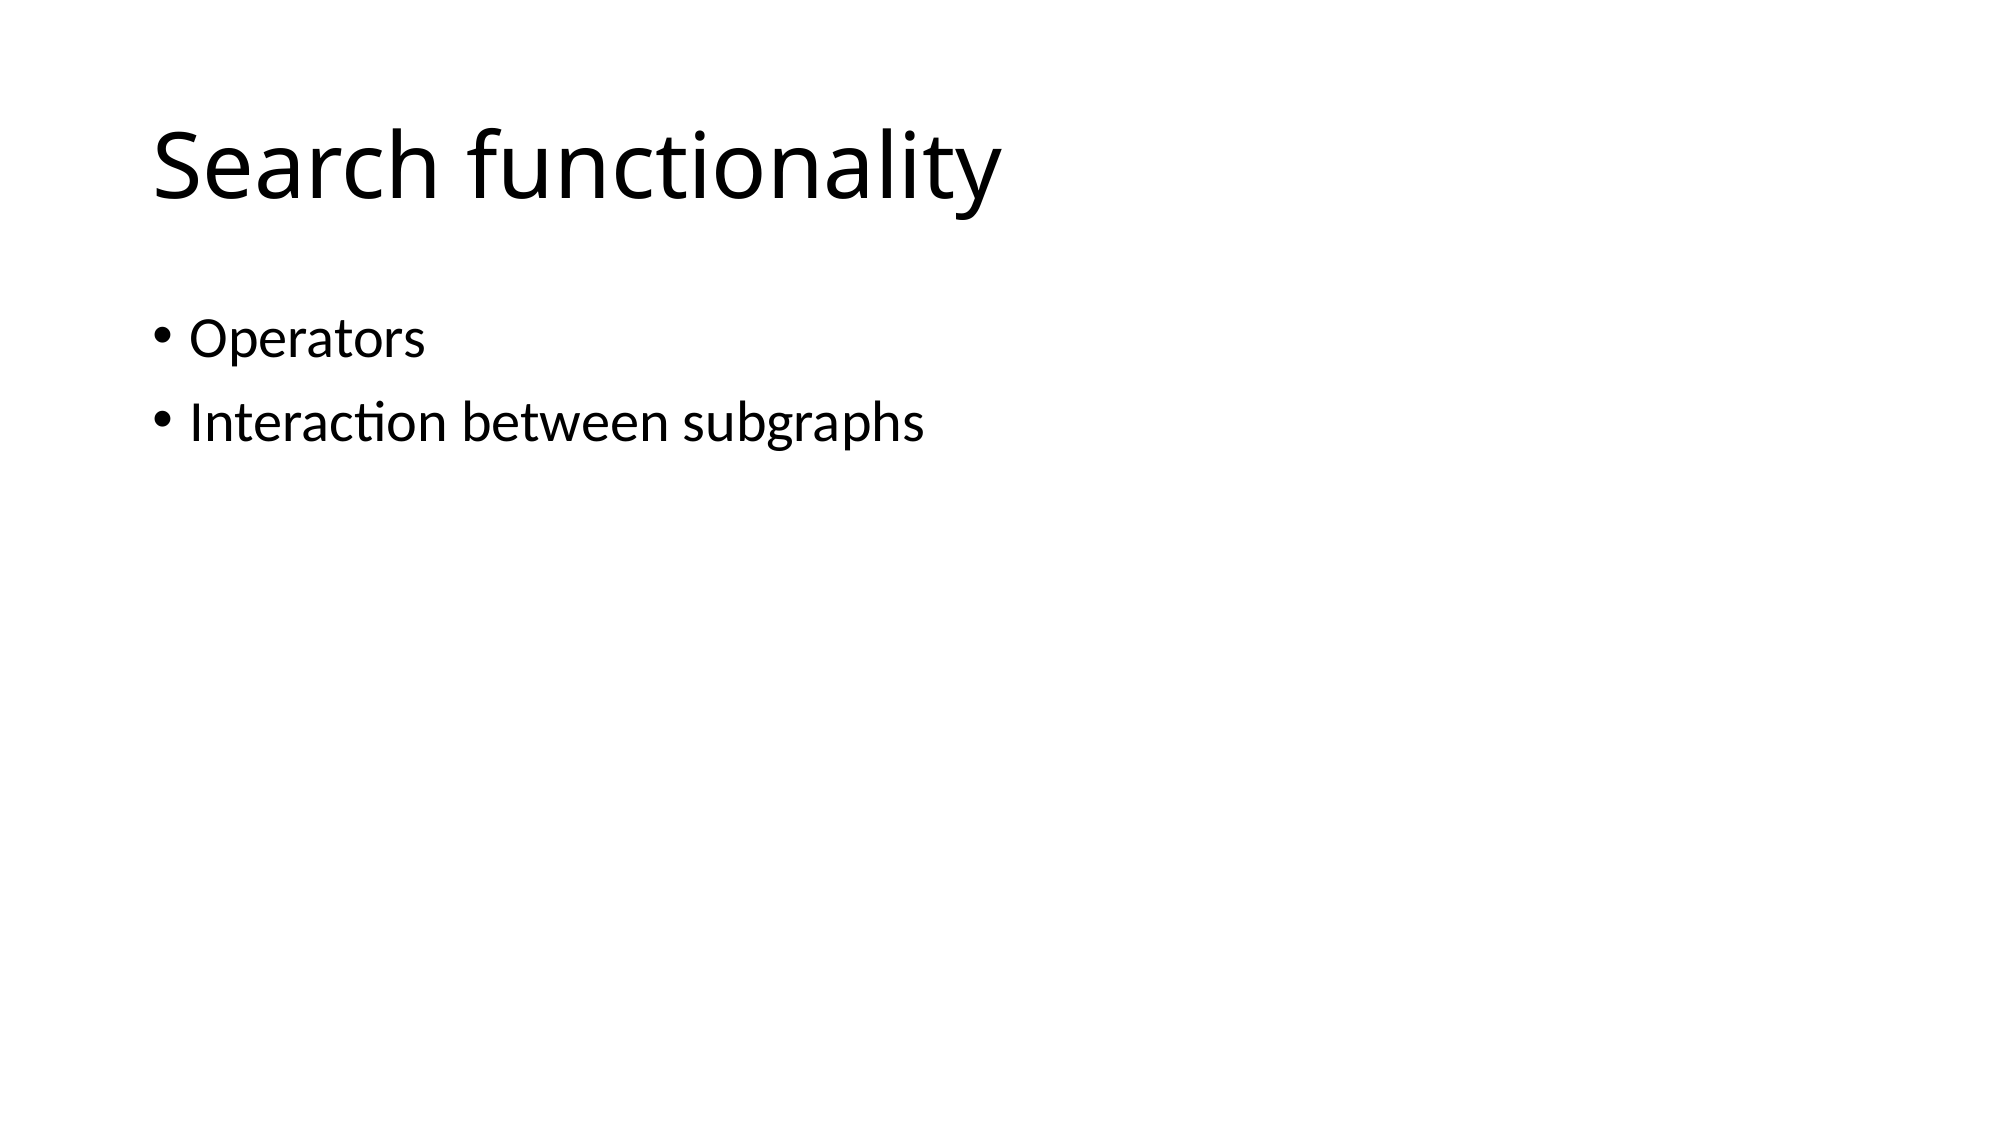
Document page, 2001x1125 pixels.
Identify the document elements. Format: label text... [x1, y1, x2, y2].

title Search functionality [137, 59, 1863, 278]
list Operators Interaction between subgraphs [137, 299, 1863, 1014]
